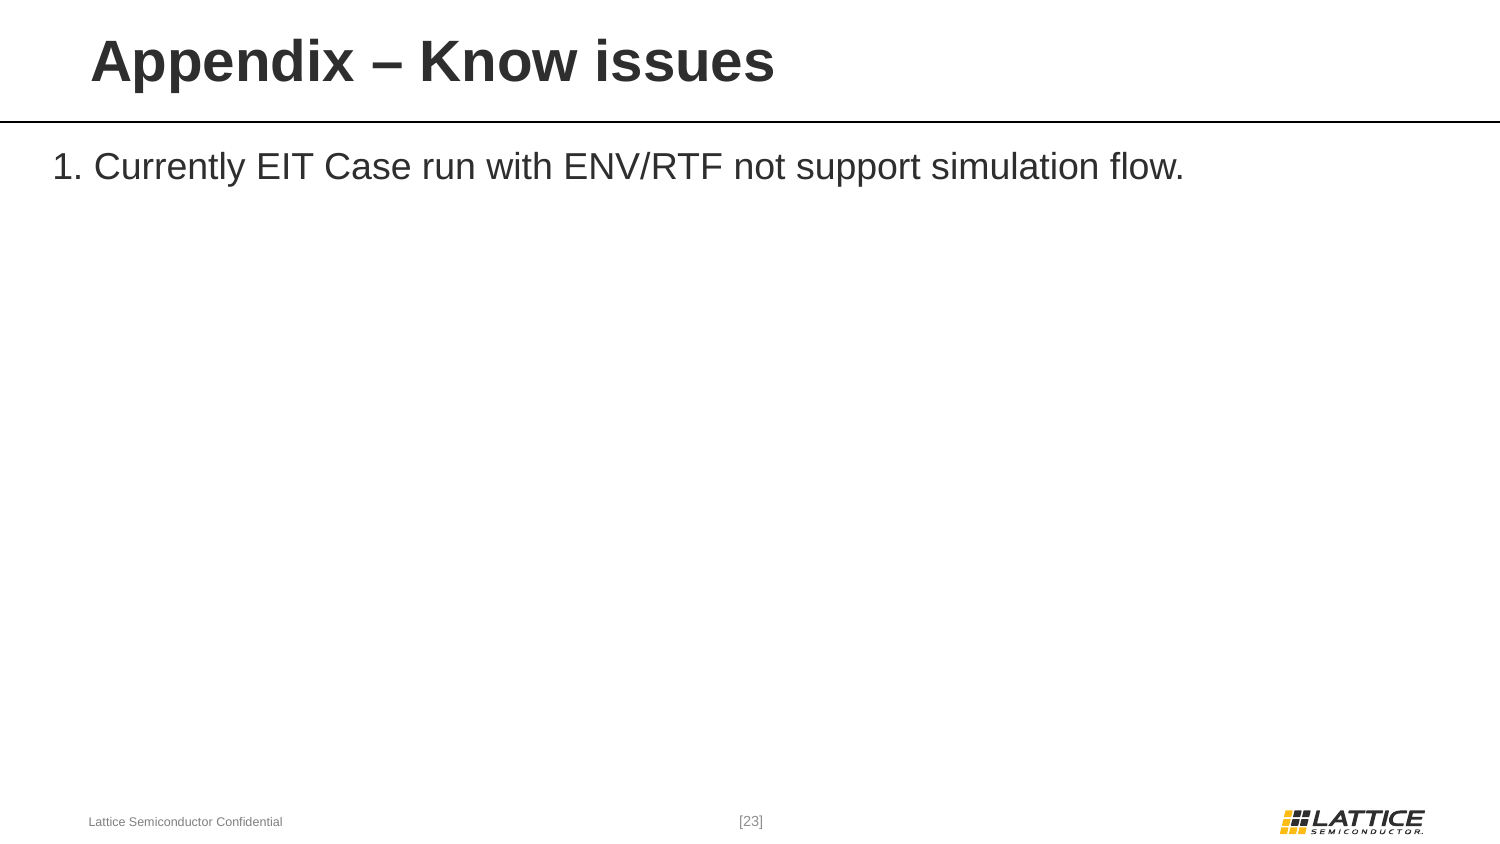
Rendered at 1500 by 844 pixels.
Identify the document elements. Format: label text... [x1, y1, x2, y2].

title Appendix – Know issues [75, 21, 1166, 101]
text_box 1. Currently EIT Case run with ENV/RTF not support simulation flow. [37, 134, 1425, 239]
